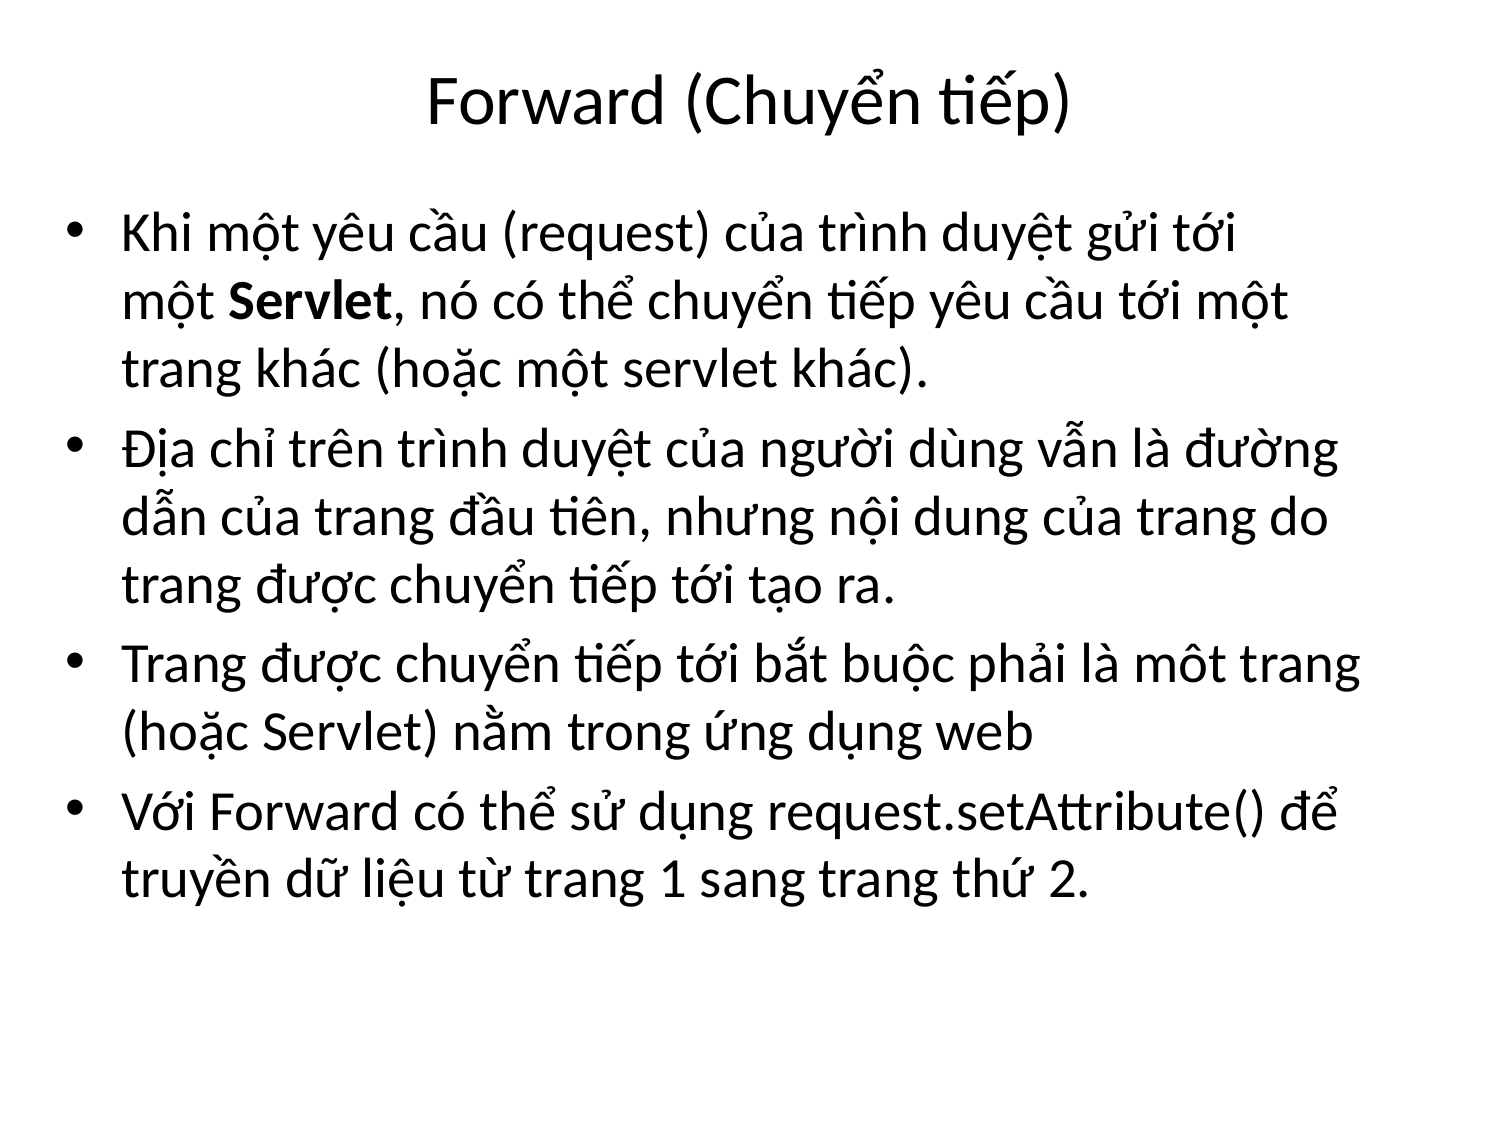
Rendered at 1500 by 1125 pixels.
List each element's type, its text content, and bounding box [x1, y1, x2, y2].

list Khi một yêu cầu (request) của trình duyệt gửi tới một Servlet, nó có thể chuyển tiếp yêu cầu tới một trang khác (hoặc một servlet khác). Địa chỉ trên trình duyệt của người dùng vẫn là đường dẫn của trang đầu tiên, nhưng nội dung của trang do trang được chuyển tiếp tới tạo ra. Trang được chuyển tiếp tới bắt buộc phải là môt trang (hoặc Servlet) nằm trong ứng dụng web Với Forward có thể sử dụng request.setAttribute() để truyền dữ liệu từ trang 1 sang trang thứ 2. [50, 187, 1400, 930]
title Forward (Chuyển tiếp) [75, 45, 1425, 233]
